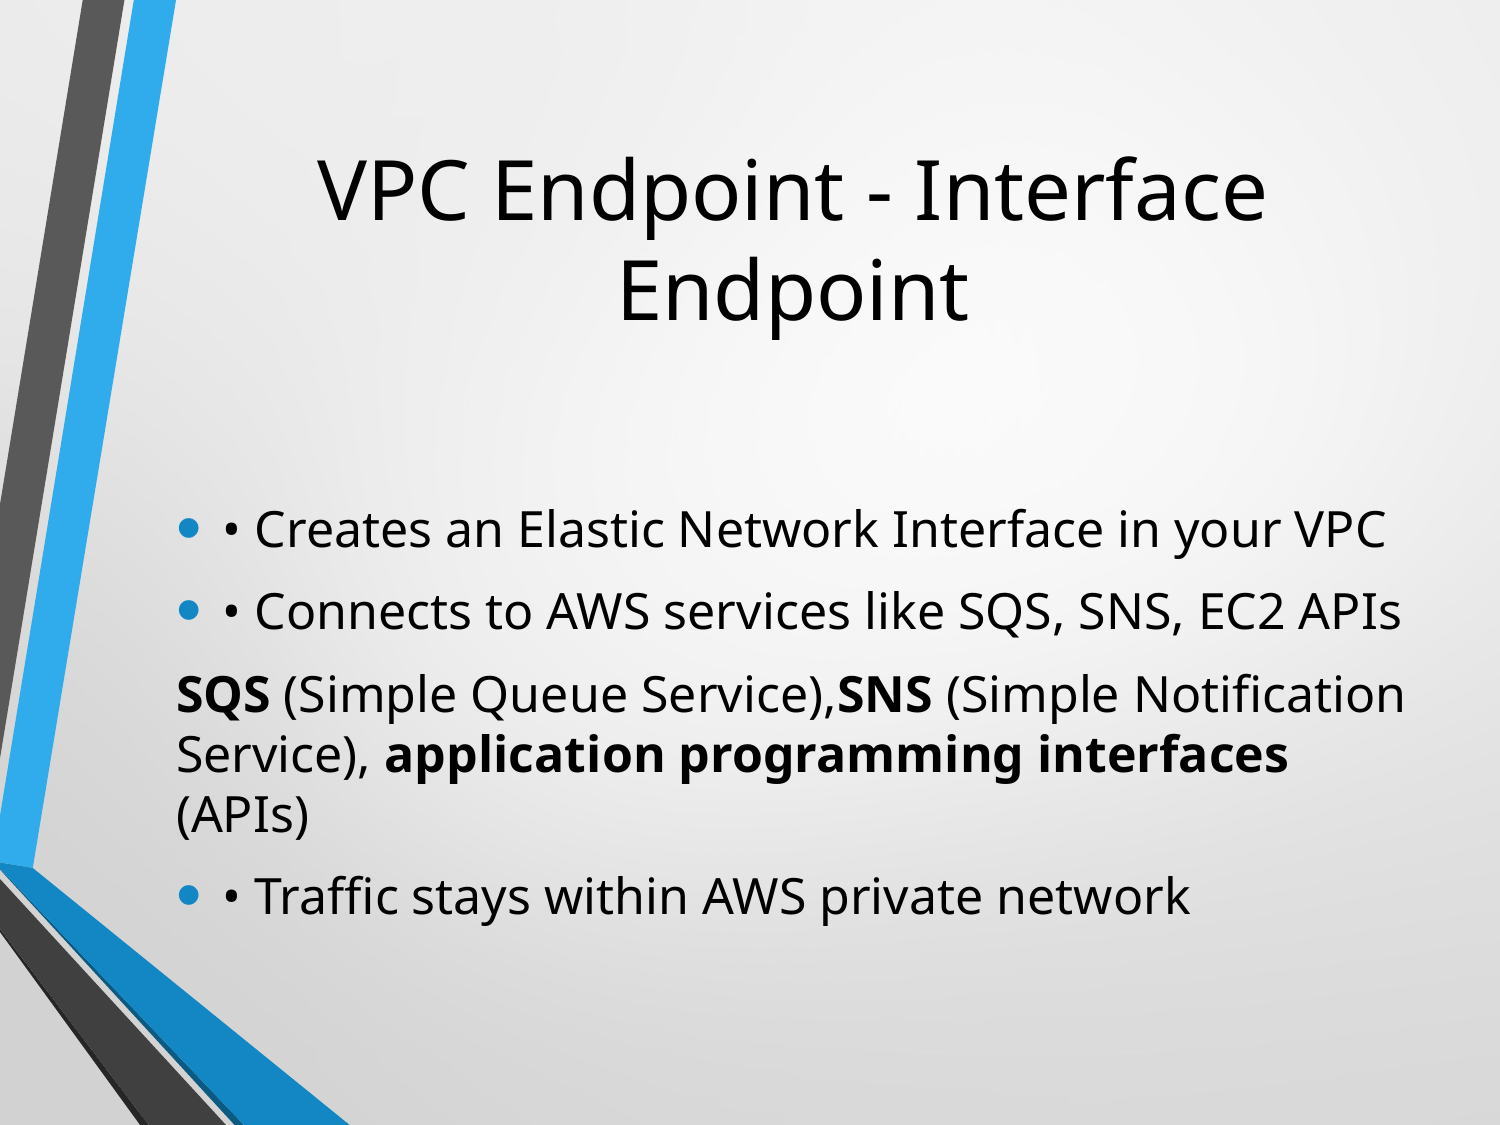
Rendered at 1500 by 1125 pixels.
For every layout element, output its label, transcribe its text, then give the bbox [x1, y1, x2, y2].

title VPC Endpoint - Interface Endpoint [161, 75, 1425, 400]
list • Creates an Elastic Network Interface in your VPC • Connects to AWS services like SQS, SNS, EC2 APIs SQS (Simple Queue Service),SNS (Simple Notification Service), application programming interfaces (APIs) • Traffic stays within AWS private network [161, 437, 1425, 985]
